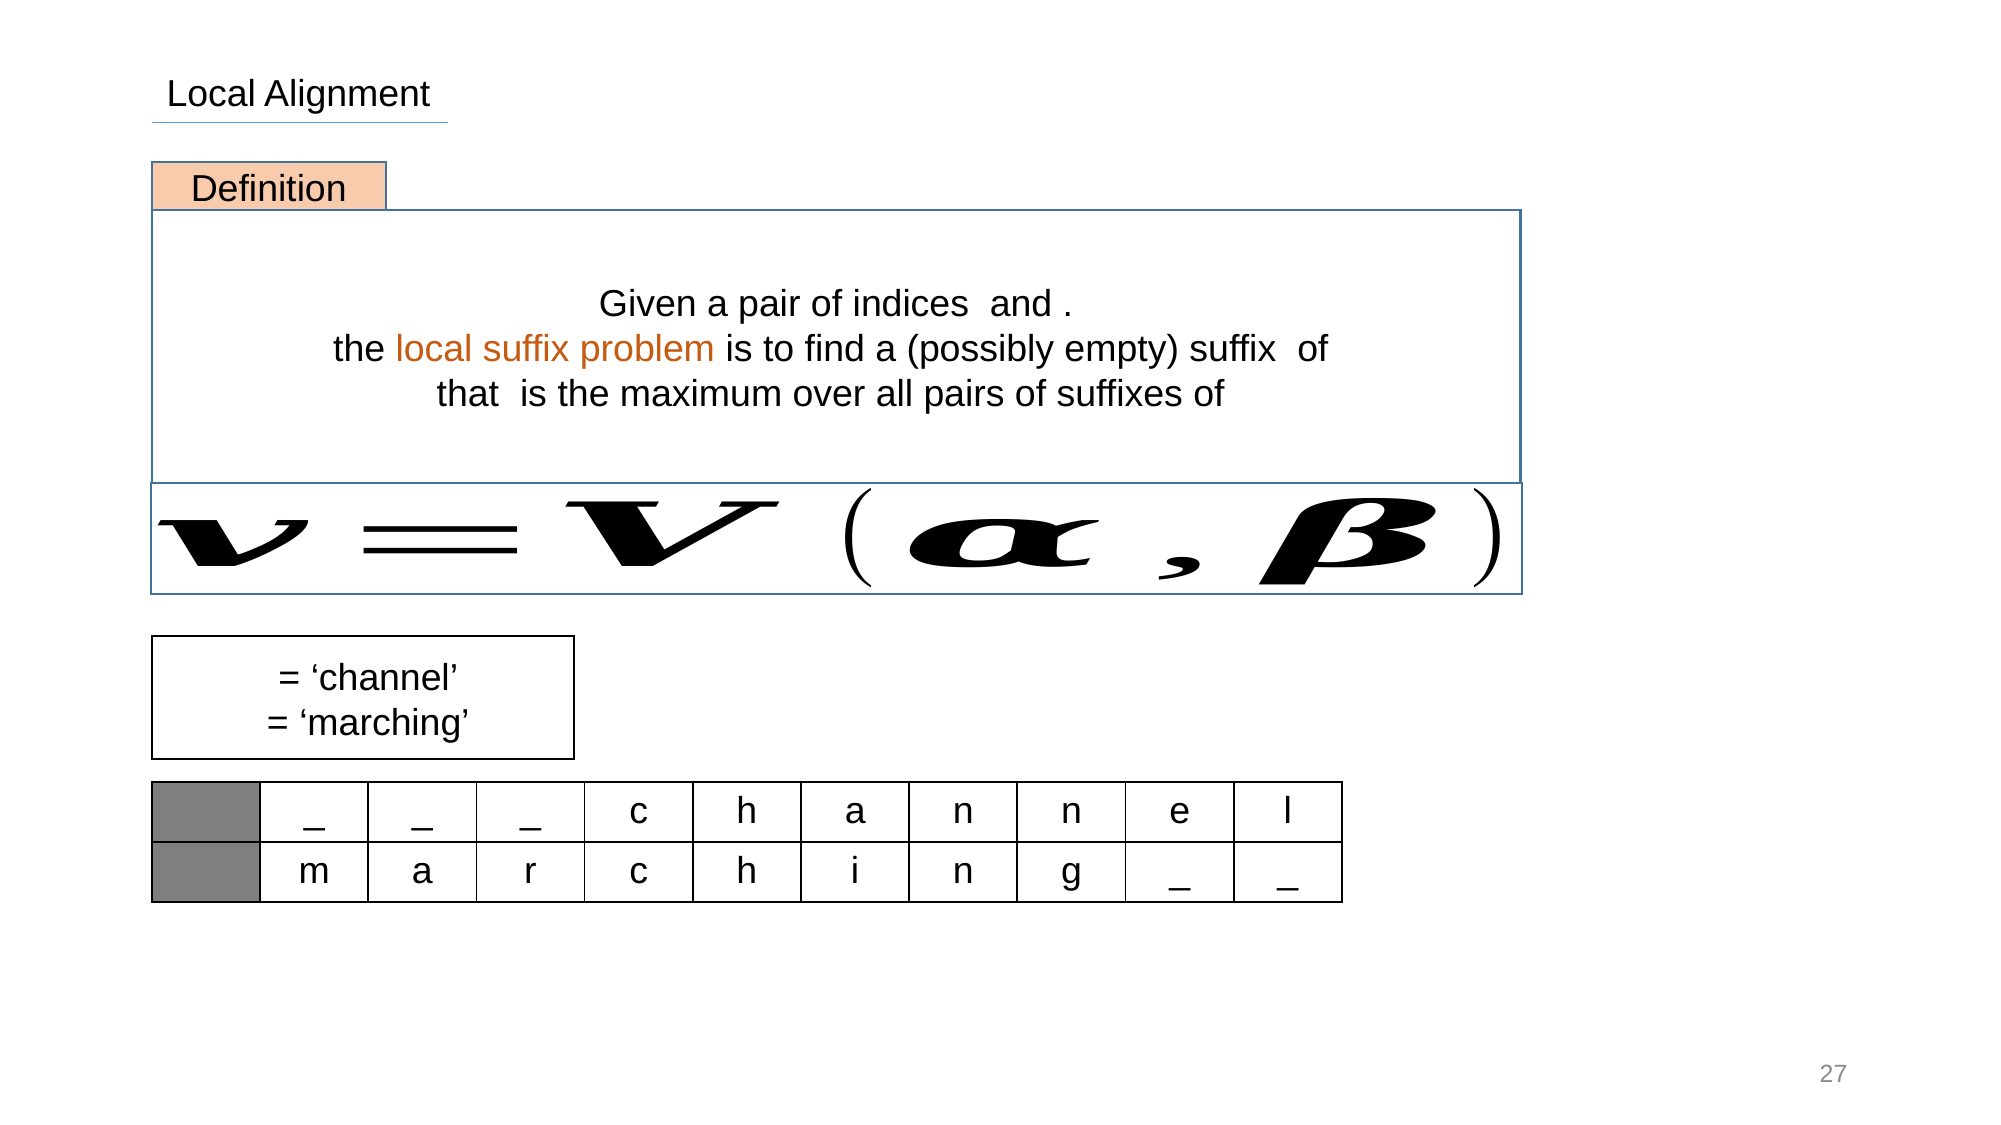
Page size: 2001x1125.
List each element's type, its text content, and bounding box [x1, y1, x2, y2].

text_box Definition [151, 161, 387, 211]
text_box Local Alignment [151, 61, 1253, 122]
slide_number 27 [1412, 1042, 1863, 1103]
